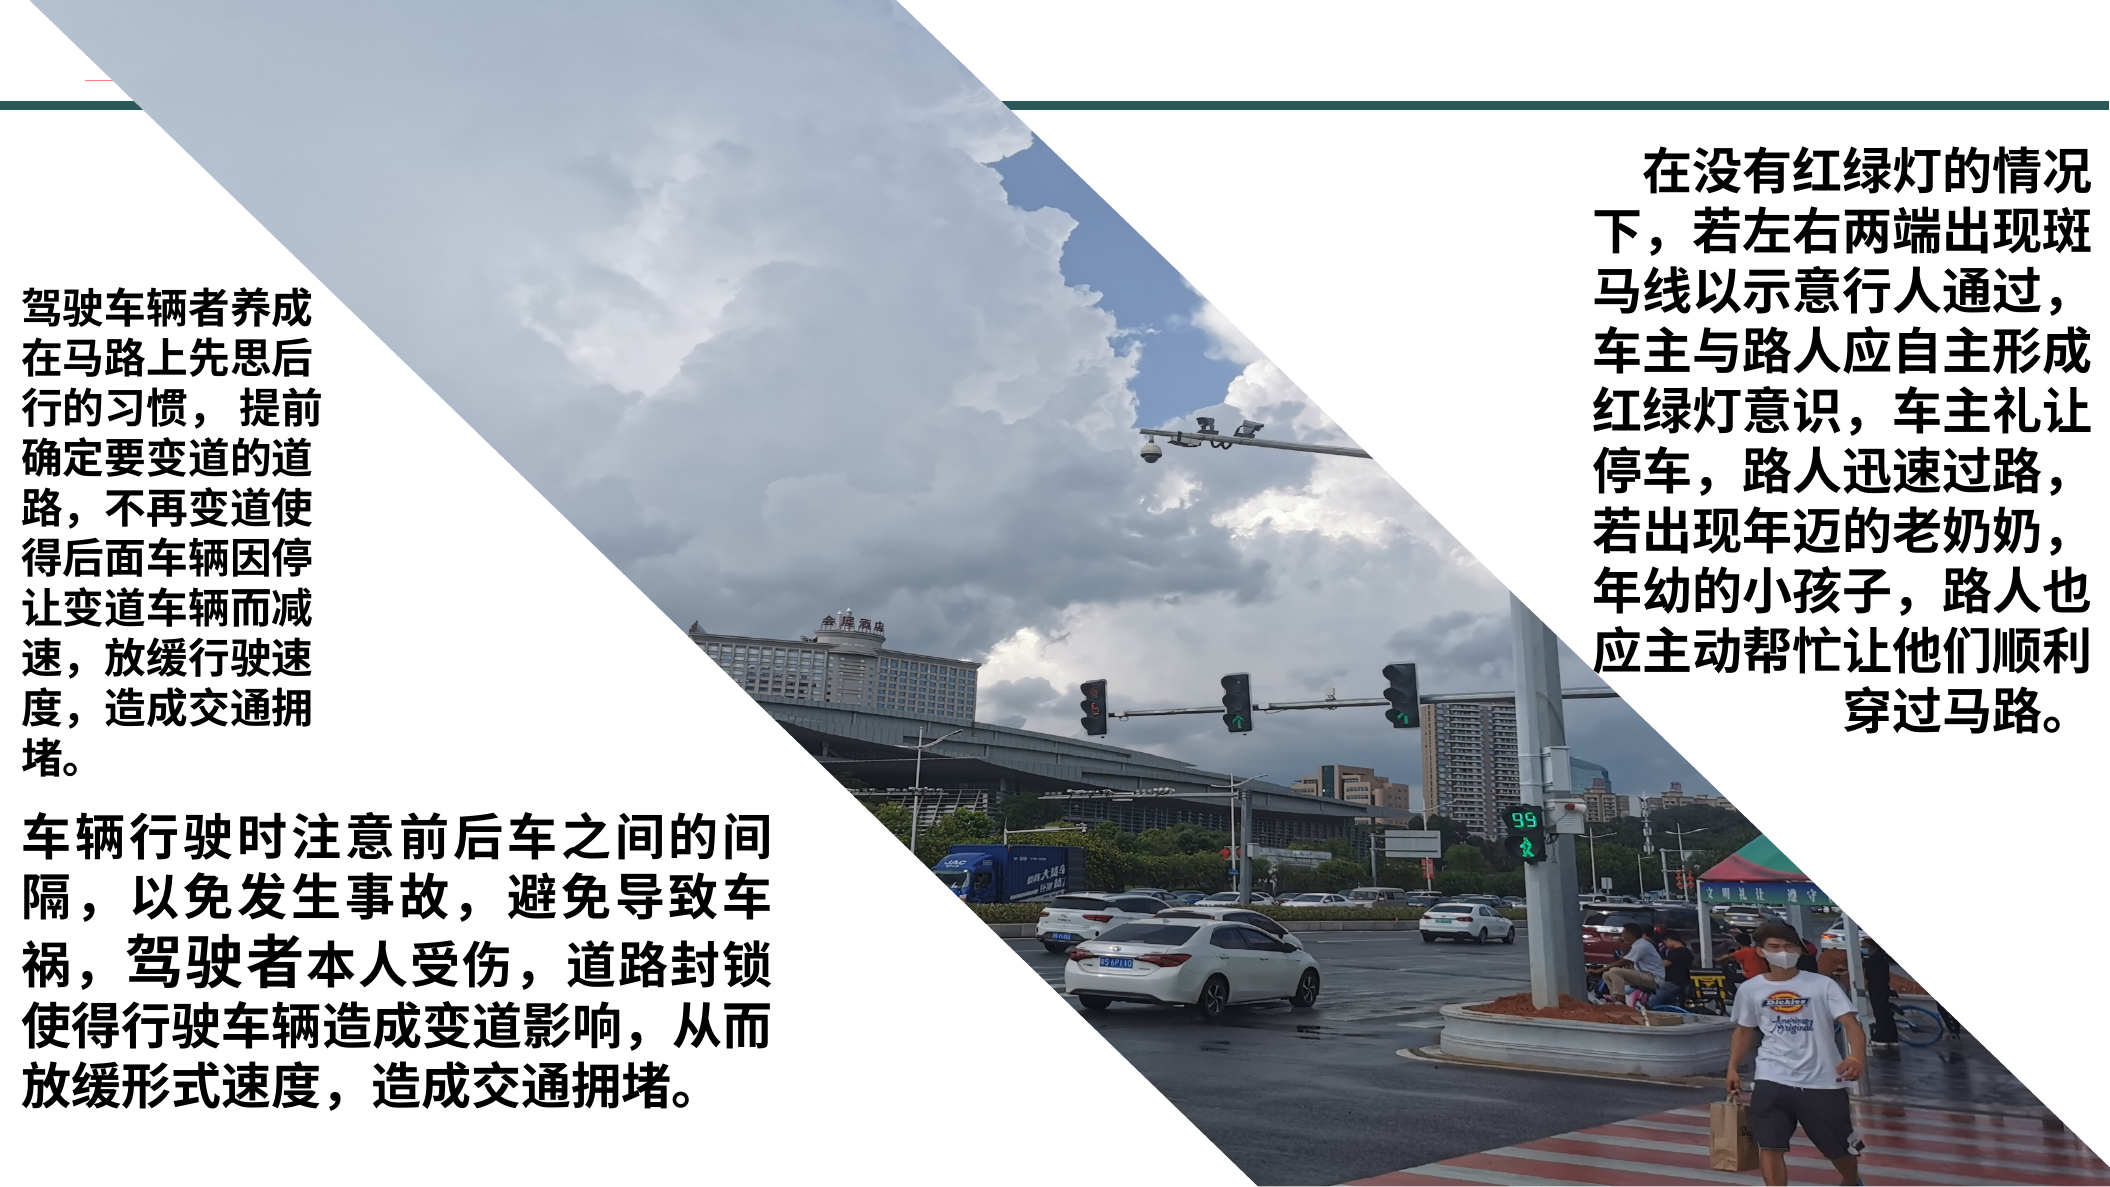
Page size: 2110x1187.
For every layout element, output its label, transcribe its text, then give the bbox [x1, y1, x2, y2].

text_box [27, 0, 2110, 1187]
text_box 在没有红绿灯的情况下，若左右两端出现斑马线以示意行人通过，车主与路人应自主形成红绿灯意识，车主礼让停车，路人迅速过路，若出现年迈的老奶奶，年幼的小孩子，路人也应主动帮忙让他们顺利穿过马路。 [1567, 132, 2107, 748]
text_box 车辆行驶时注意前后车之间的间隔，以免发生事故，避免导致车祸，驾驶者本人受伤，道路封锁使得行驶车辆造成变道影响，从而放缓形式速度，造成交通拥堵。 [6, 797, 788, 1123]
text_box 驾驶车辆者养成在马路上先思后行的习惯， 提前确定要变道的道路，不再变道使得后面车辆因停让变道车辆而减速，放缓行驶速度，造成交通拥堵。 [6, 274, 361, 797]
